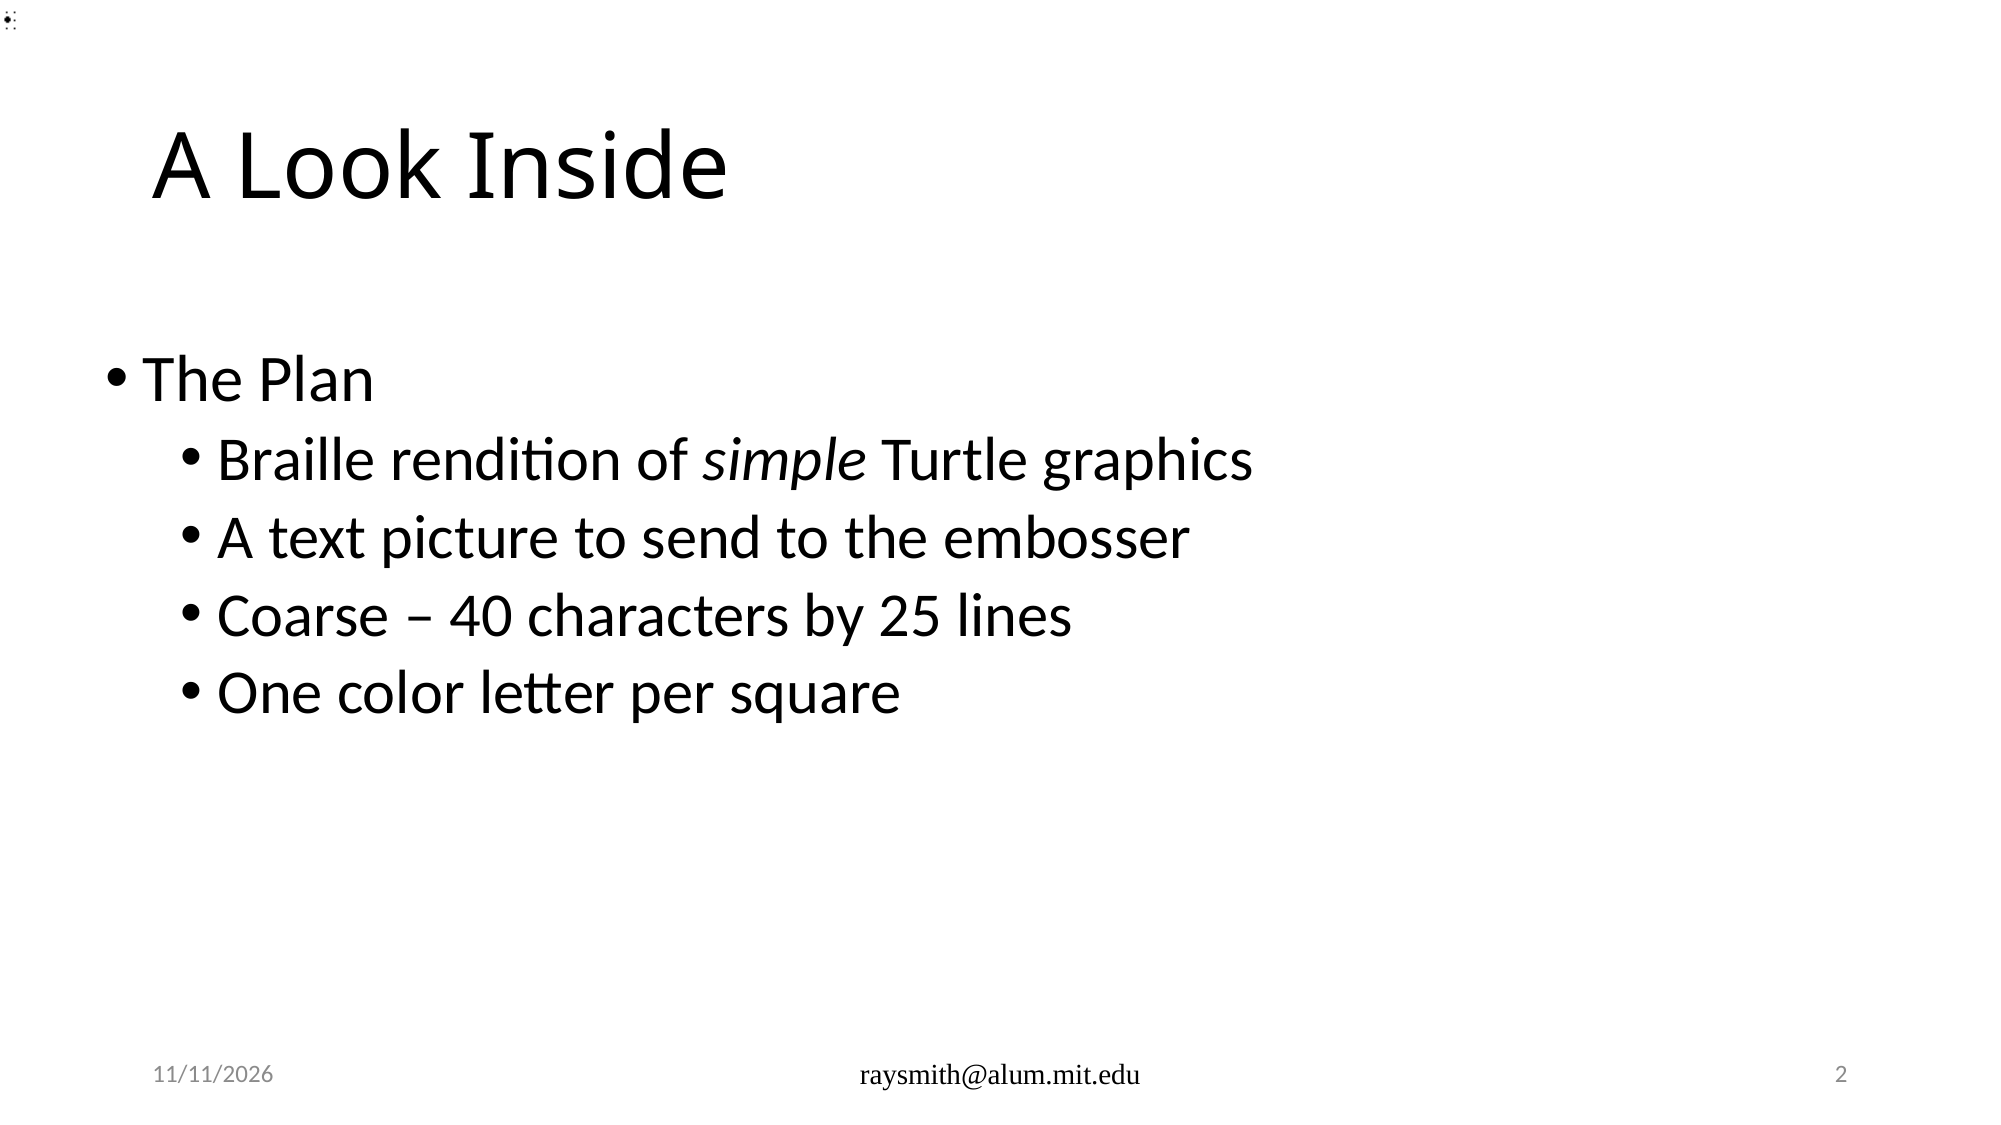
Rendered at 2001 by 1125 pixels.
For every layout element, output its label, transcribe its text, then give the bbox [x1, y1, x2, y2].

title A Look Inside [137, 59, 1863, 278]
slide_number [137, 1042, 588, 1103]
list The Plan Braille rendition of simple Turtle graphics A text picture to send to the embosser Coarse – 40 characters by 25 lines One color letter per square [90, 336, 1501, 973]
slide_number 2 [1412, 1042, 1863, 1103]
picture [0, 0, 22, 36]
footer raysmith@alum.mit.edu [662, 1042, 1338, 1103]
